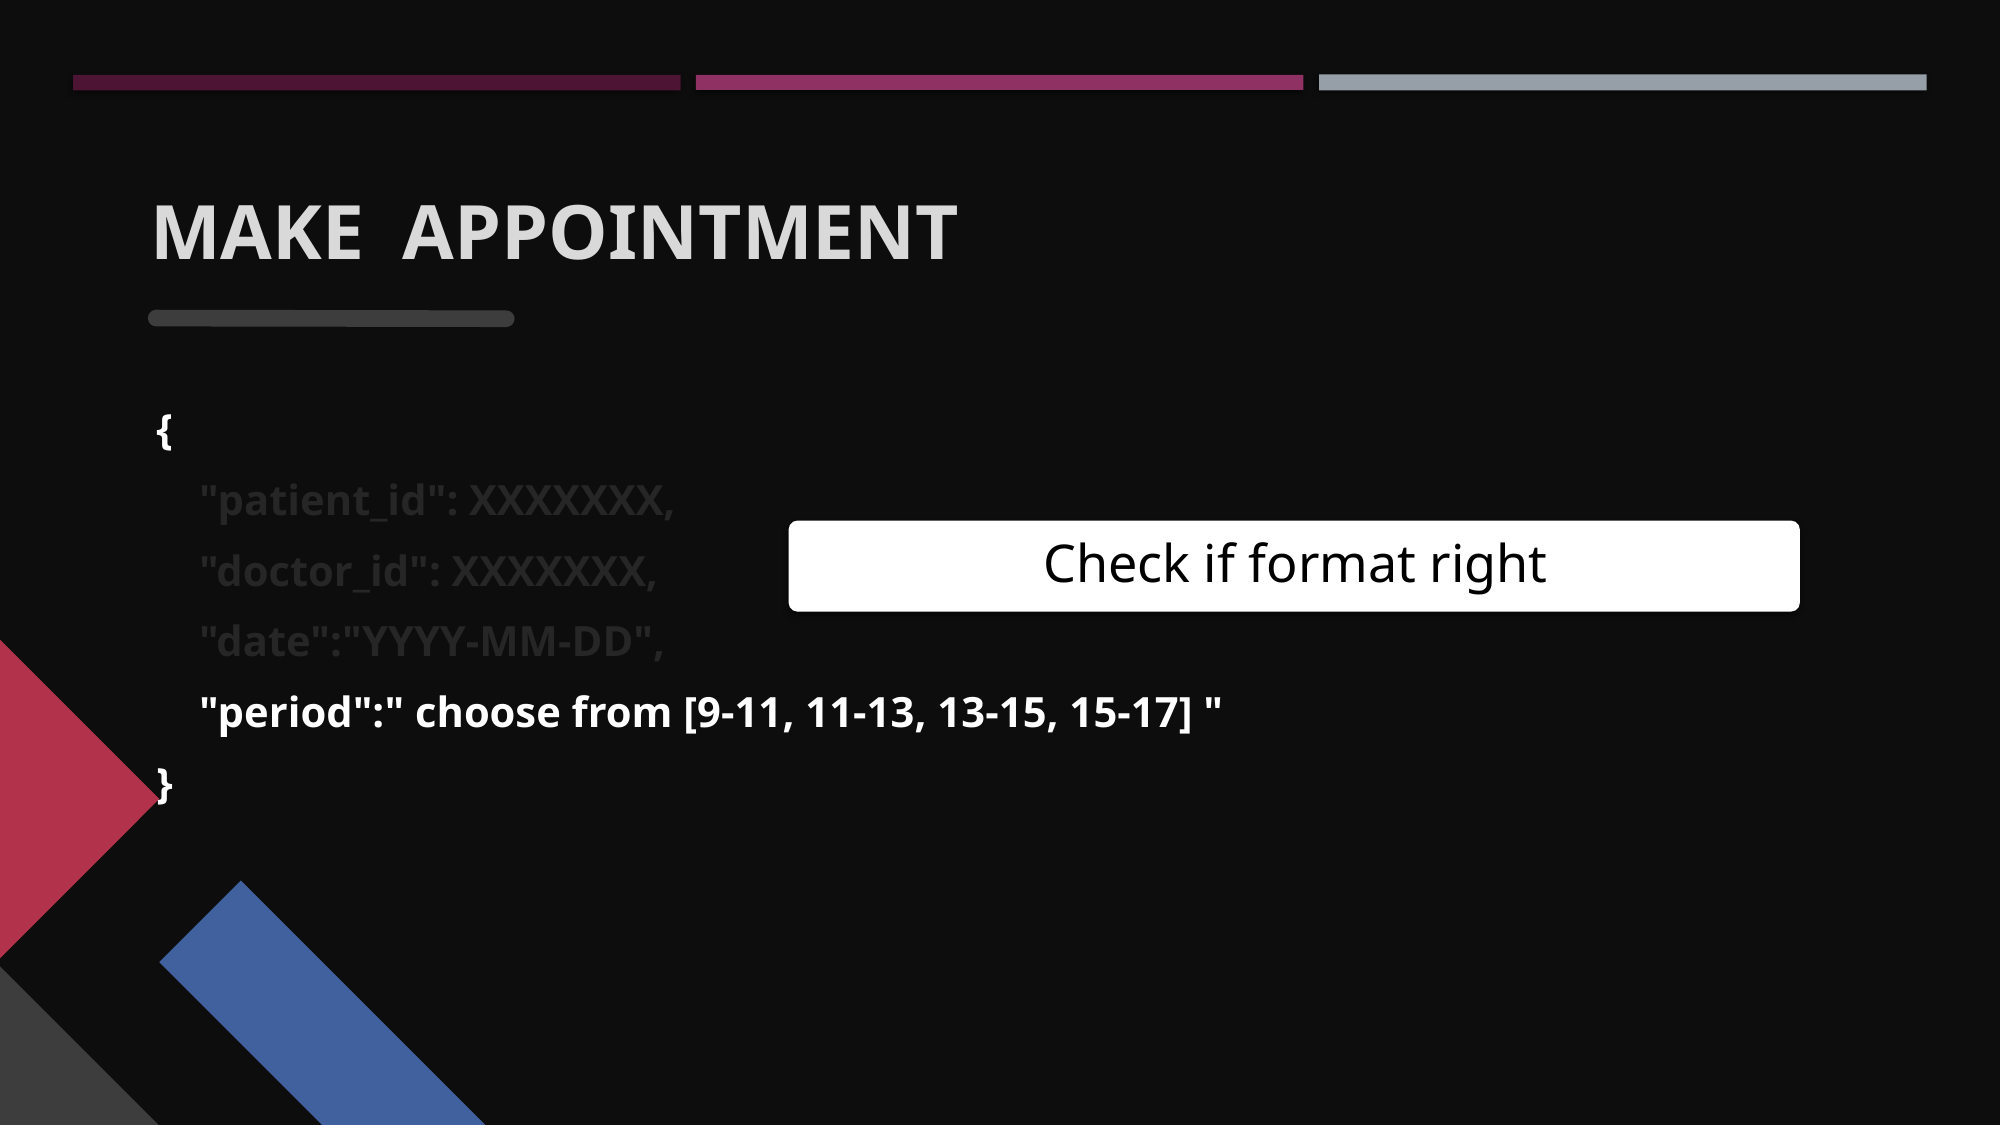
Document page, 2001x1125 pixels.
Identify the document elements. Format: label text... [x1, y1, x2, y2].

list { "patient_id": XXXXXXX, "doctor_id": XXXXXXX, "date":"YYYY-MM-DD", "period":" choose from [9-11, 11-13, 13-15, 15-17] " } [156, 375, 1318, 835]
text_box Make appointment [149, 78, 1664, 275]
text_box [788, 474, 1801, 658]
